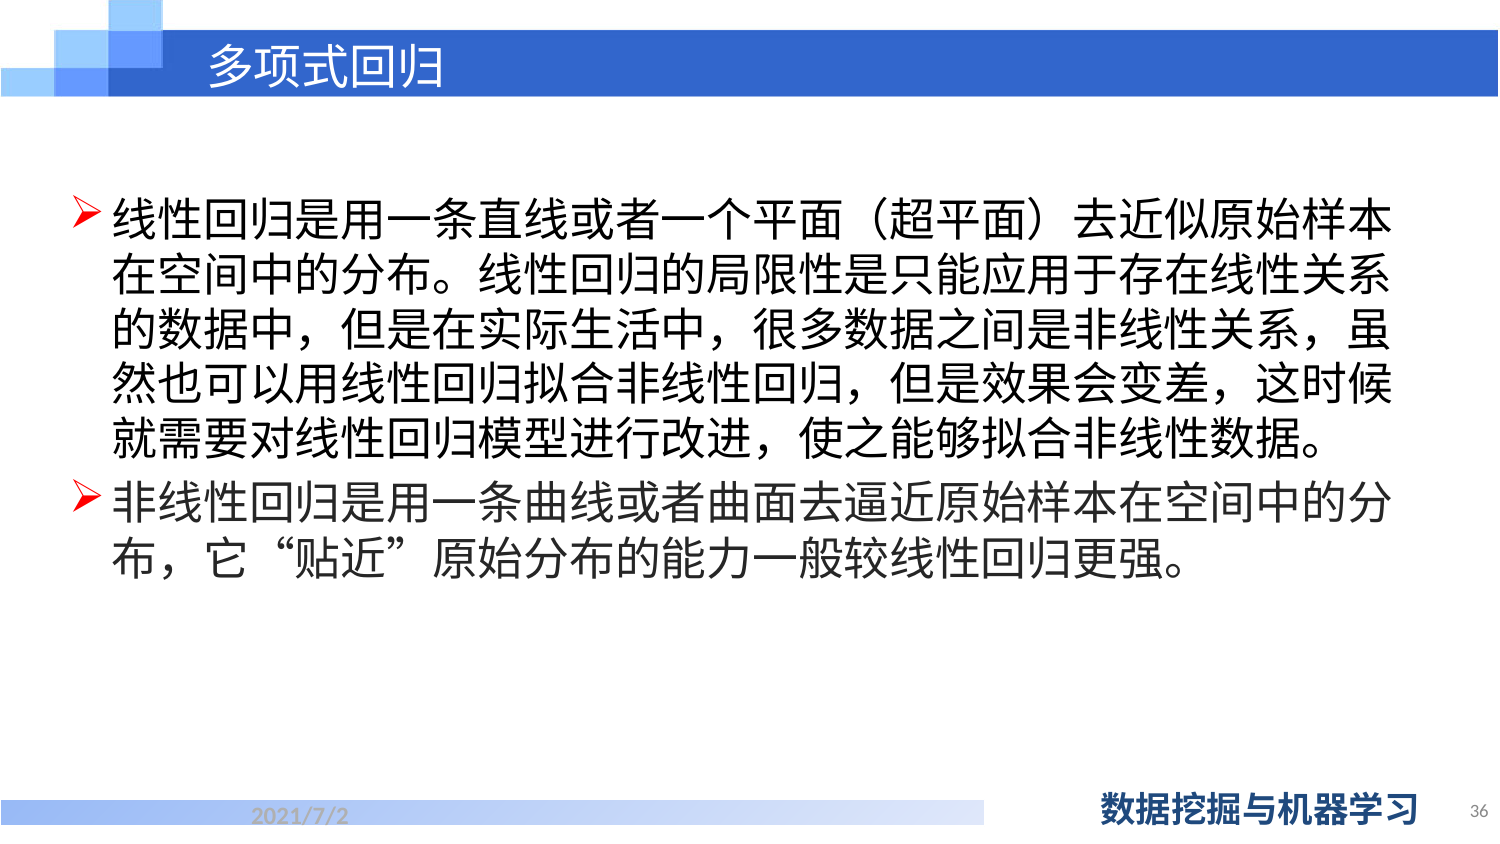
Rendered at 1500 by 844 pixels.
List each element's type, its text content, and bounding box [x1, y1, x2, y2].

slide_number 36 [1149, 795, 1500, 825]
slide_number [0, 799, 361, 829]
picture [0, 0, 1500, 97]
title 多项式回归 [194, 35, 1278, 97]
list 线性回归是用一条直线或者一个平面（超平面）去近似原始样本在空间中的分布。线性回归的局限性是只能应用于存在线性关系的数据中，但是在实际生活中，很多数据之间是非线性关系，虽然也可以用线性回归拟合非线性回归，但是效果会变差，这时候就需要对线性回归模型进行改进，使之能够拟合非线性数据。 非线性回归是用一条曲线或者曲面去逼近原始样本在空间中的分布，它“贴近”原始分布的能力一般较线性回归更强。 [58, 184, 1409, 742]
